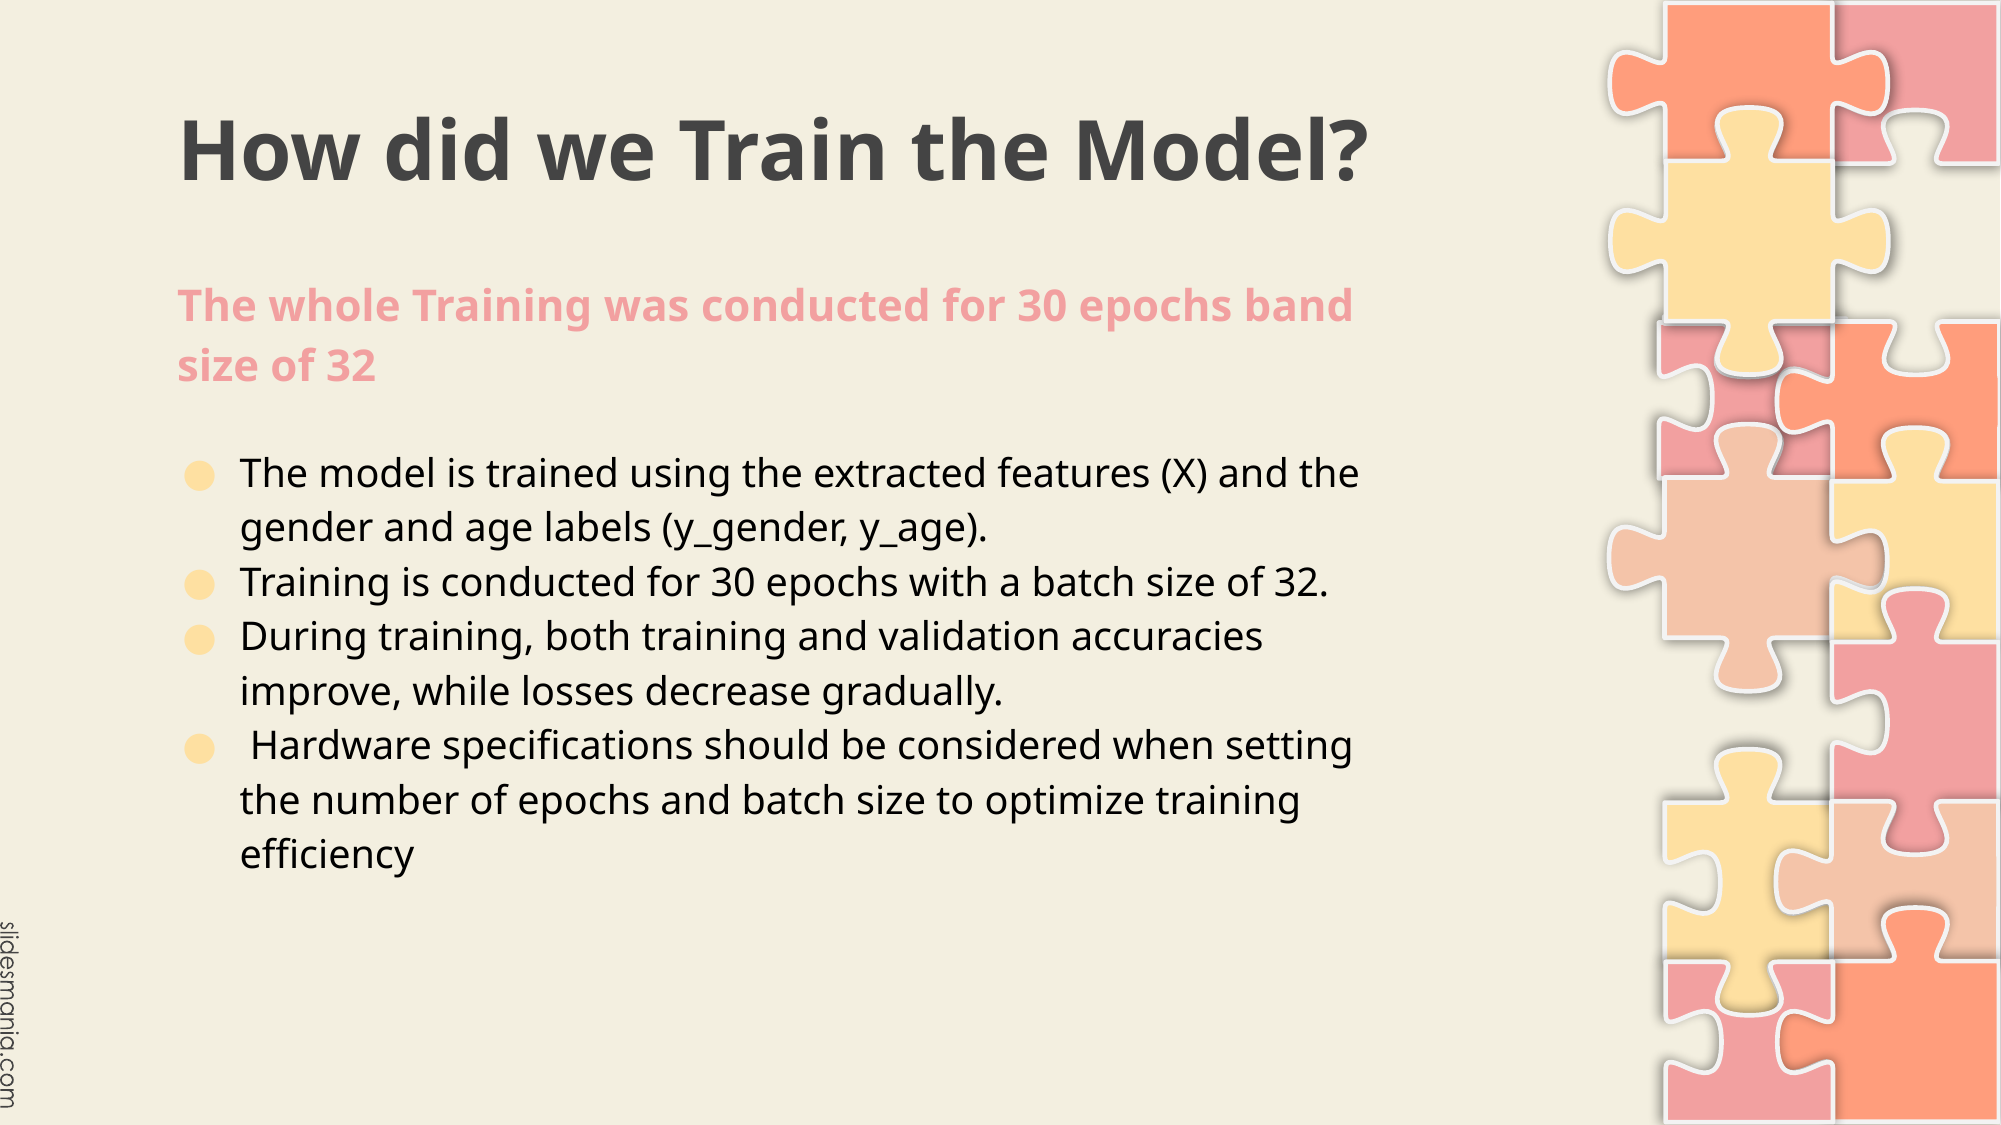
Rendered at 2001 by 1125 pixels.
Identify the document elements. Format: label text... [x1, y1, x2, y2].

title How did we Train the Model? [157, 77, 1436, 203]
list The model is trained using the extracted features (X) and the gender and age labels (y_gender, y_age). Training is conducted for 30 epochs with a batch size of 32. During training, both training and validation accuracies improve, while losses decrease gradually. Hardware specifications should be considered when setting the number of epochs and batch size to optimize training efficiency [144, 420, 1423, 897]
subtitle The whole Training was conducted for 30 epochs band size of 32 [157, 249, 1436, 368]
